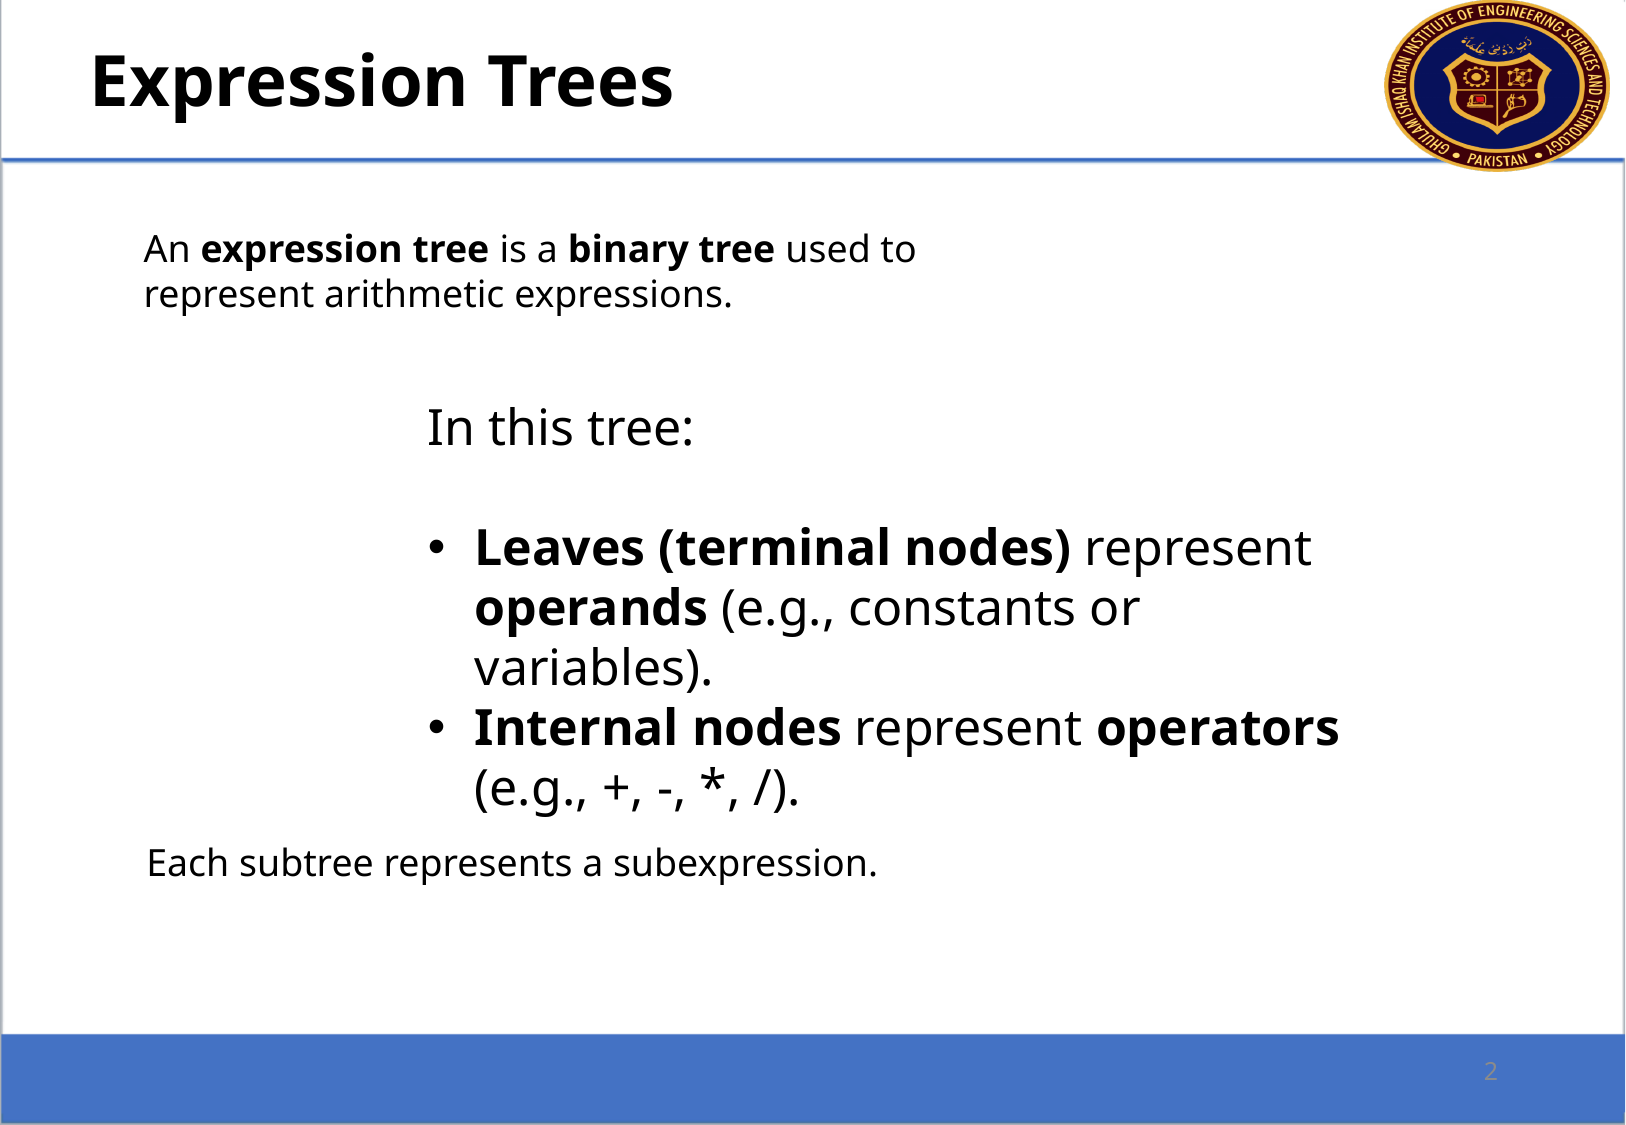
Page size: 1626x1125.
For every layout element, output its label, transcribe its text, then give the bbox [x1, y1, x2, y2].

text_box In this tree: Leaves (terminal nodes) represent operands (e.g., constants or variables). Internal nodes represent operators (e.g., +, -, *, /). [413, 388, 1389, 824]
text_box Expression Trees [74, 37, 1263, 225]
text_box Each subtree represents a subexpression. [131, 831, 894, 892]
picture [0, 0, 1626, 1125]
text_box An expression tree is a binary tree used to represent arithmetic expressions. [128, 225, 942, 323]
slide_number 2 [1147, 1042, 1514, 1103]
